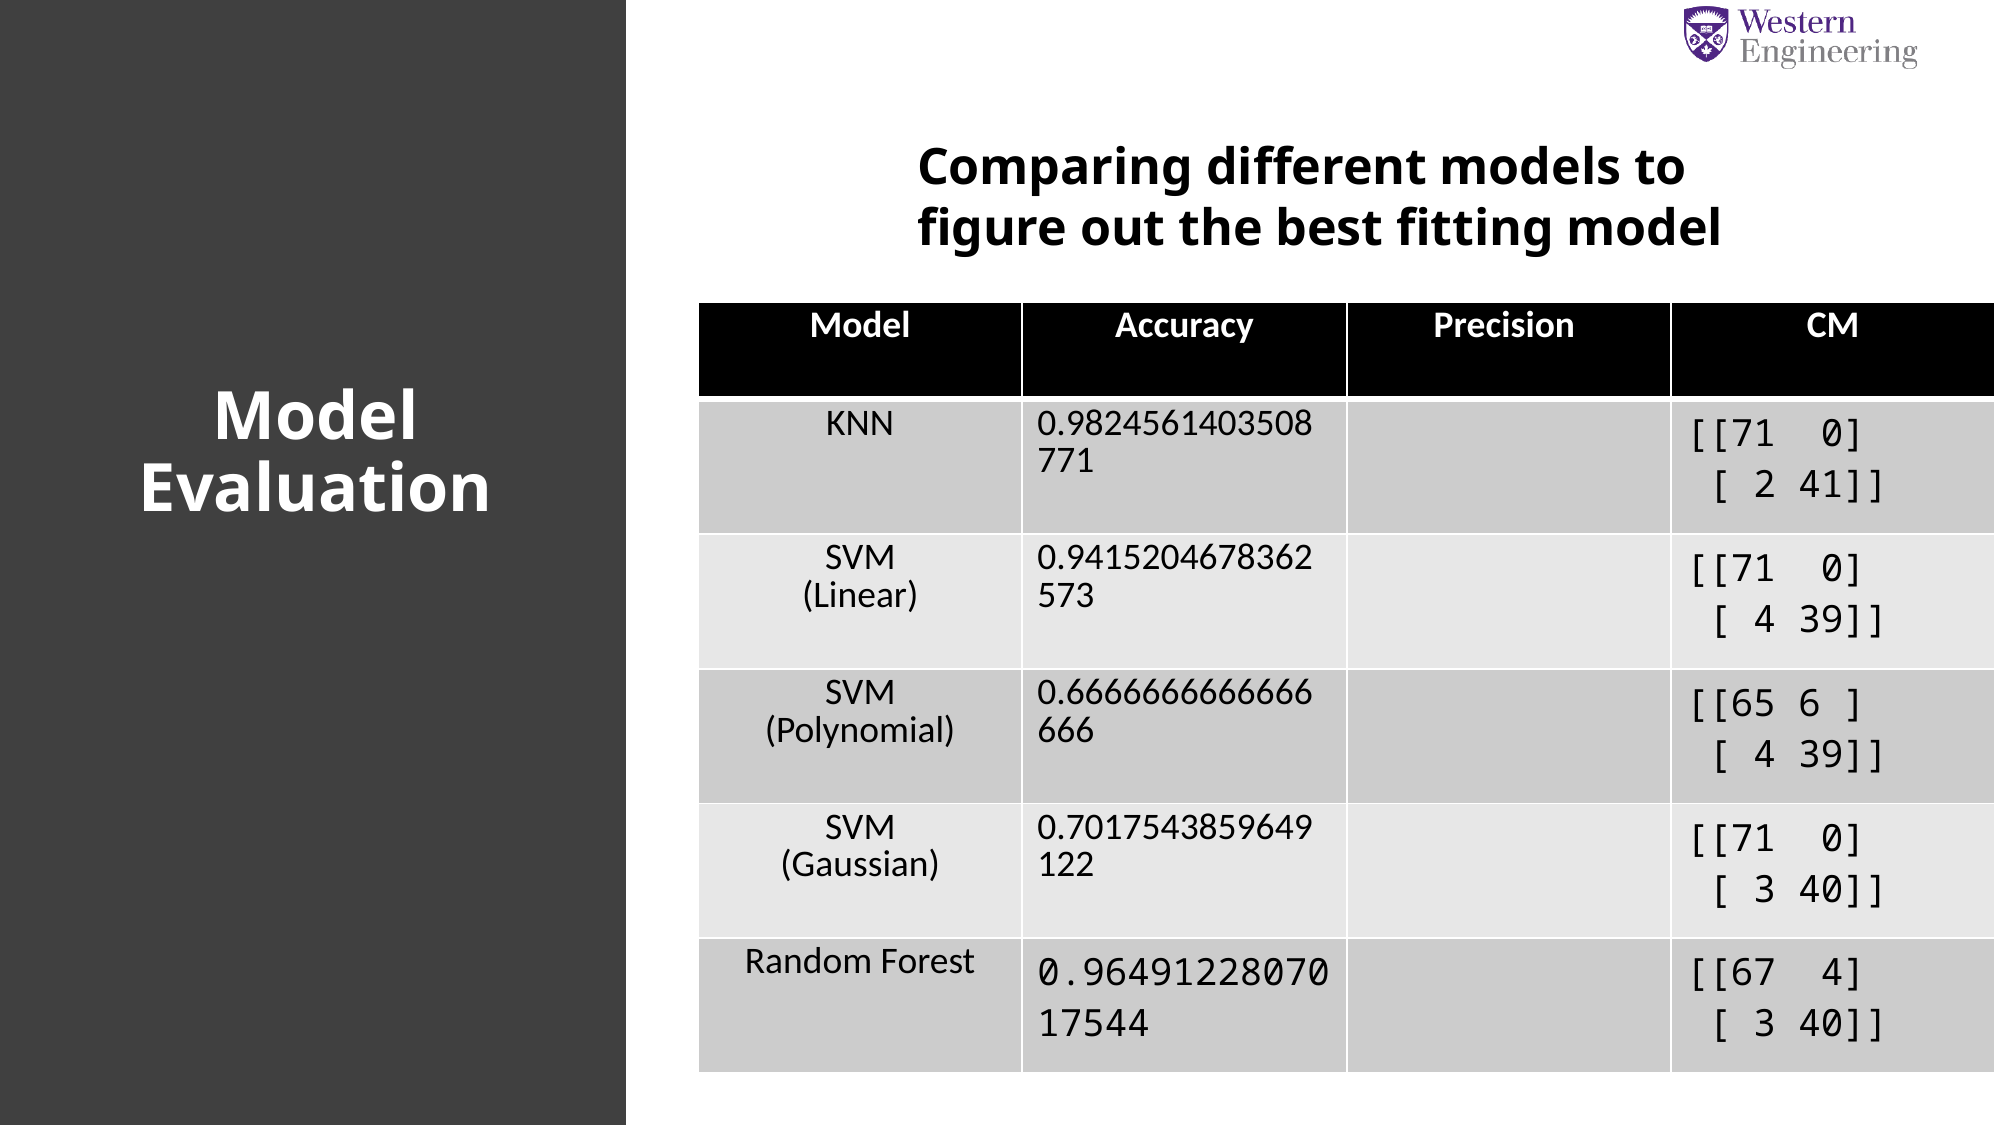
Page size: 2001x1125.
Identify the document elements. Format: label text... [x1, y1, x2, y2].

table_cell [1348, 670, 1670, 803]
table_cell 0.6666666666666666 [1023, 670, 1346, 803]
table_header Accuracy [1023, 309, 1346, 396]
table_cell SVM (Polynomial) [699, 670, 1021, 803]
table_cell 0.9649122807017544 [1023, 939, 1346, 1072]
table_header CM [1672, 303, 1994, 396]
table_cell [1348, 939, 1670, 1072]
picture [1684, 6, 1918, 69]
table_cell [[65 6 ] [ 4 39]] [1672, 670, 1994, 803]
table_cell 0.9824561403508771 [1023, 402, 1346, 533]
table_cell Random Forest [699, 939, 1021, 1072]
table_cell [[67 4] [ 3 40]] [1672, 939, 1994, 1072]
table_cell [1348, 535, 1670, 668]
table_cell [[71 0] [ 3 40]] [1672, 804, 1994, 937]
table_cell [[71 0] [ 2 41]] [1672, 402, 1994, 533]
table_cell SVM (Linear) [699, 535, 1021, 668]
table_header Precision [1348, 309, 1670, 396]
table_cell 0.7017543859649122 [1023, 804, 1346, 937]
table_cell [[71 0] [ 4 39]] [1672, 535, 1994, 668]
table_cell [1348, 402, 1670, 533]
table_header Model [699, 303, 1021, 396]
table_cell [1348, 804, 1670, 937]
list Comparing different models to figure out the best fitting model [902, 127, 1753, 309]
table_cell 0.9415204678362573 [1023, 535, 1346, 668]
table_cell KNN [699, 402, 1021, 533]
title Model Evaluation [43, 345, 588, 563]
table_cell SVM (Gaussian) [699, 804, 1021, 937]
